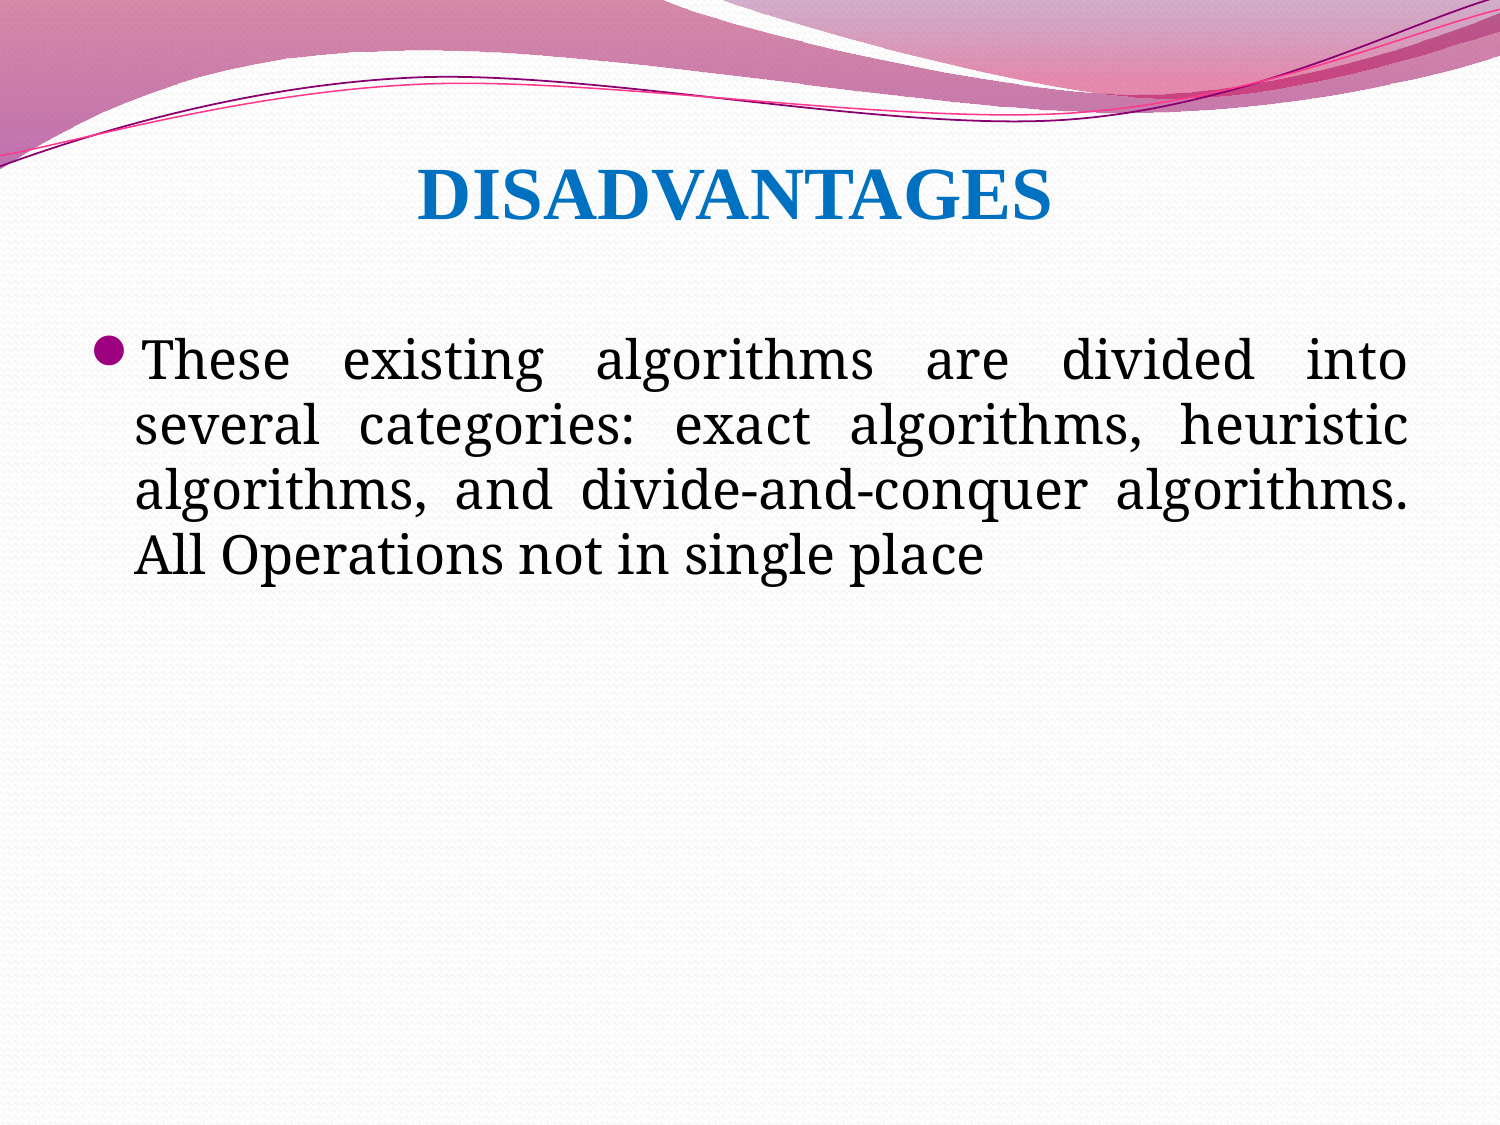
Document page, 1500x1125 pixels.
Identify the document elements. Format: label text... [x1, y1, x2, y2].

list These existing algorithms are divided into several categories: exact algorithms, heuristic algorithms, and divide-and-conquer algorithms. All Operations not in single place [75, 317, 1425, 1038]
text_box DISADVANTAGES [402, 137, 1069, 243]
